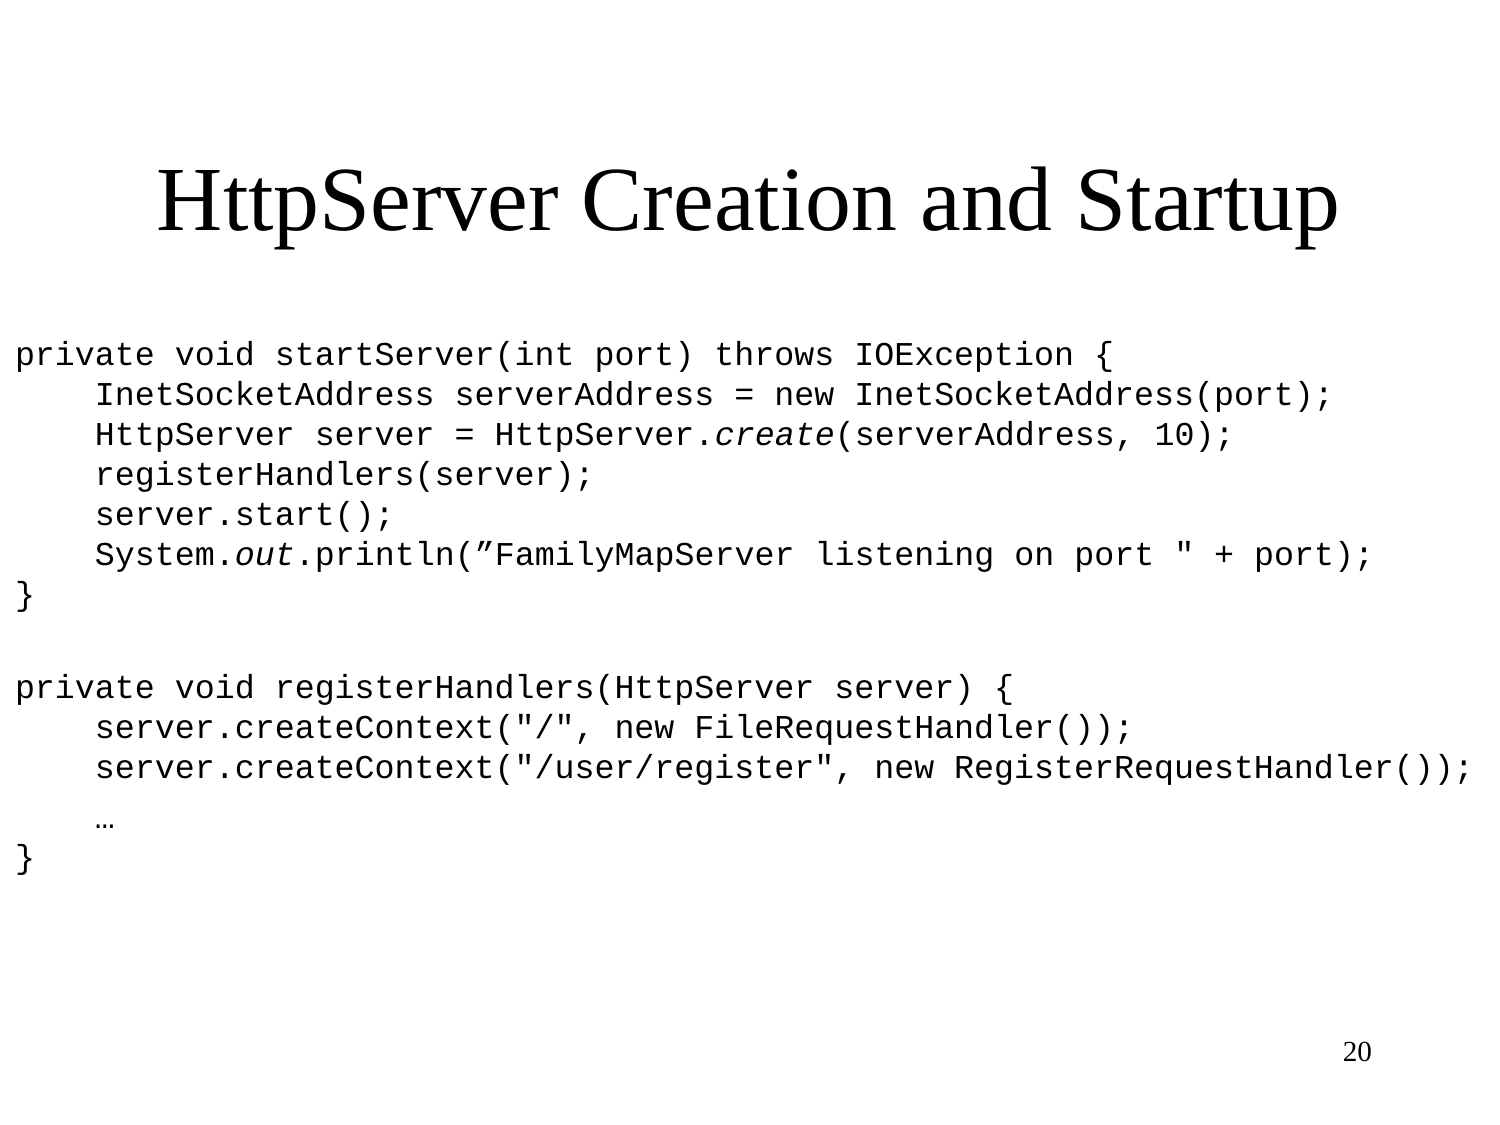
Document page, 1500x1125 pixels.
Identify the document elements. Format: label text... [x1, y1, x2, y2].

list private void startServer(int port) throws IOException { InetSocketAddress serverAddress = new InetSocketAddress(port); HttpServer server = HttpServer.create(serverAddress, 10); registerHandlers(server); server.start(); System.out.println(”FamilyMapServer listening on port " + port); } private void registerHandlers(HttpServer server) { server.createContext("/", new FileRequestHandler()); server.createContext("/user/register", new RegisterRequestHandler()); … } [0, 324, 1500, 1000]
title HttpServer Creation and Startup [112, 99, 1388, 288]
slide_number 20 [1074, 1025, 1388, 1100]
